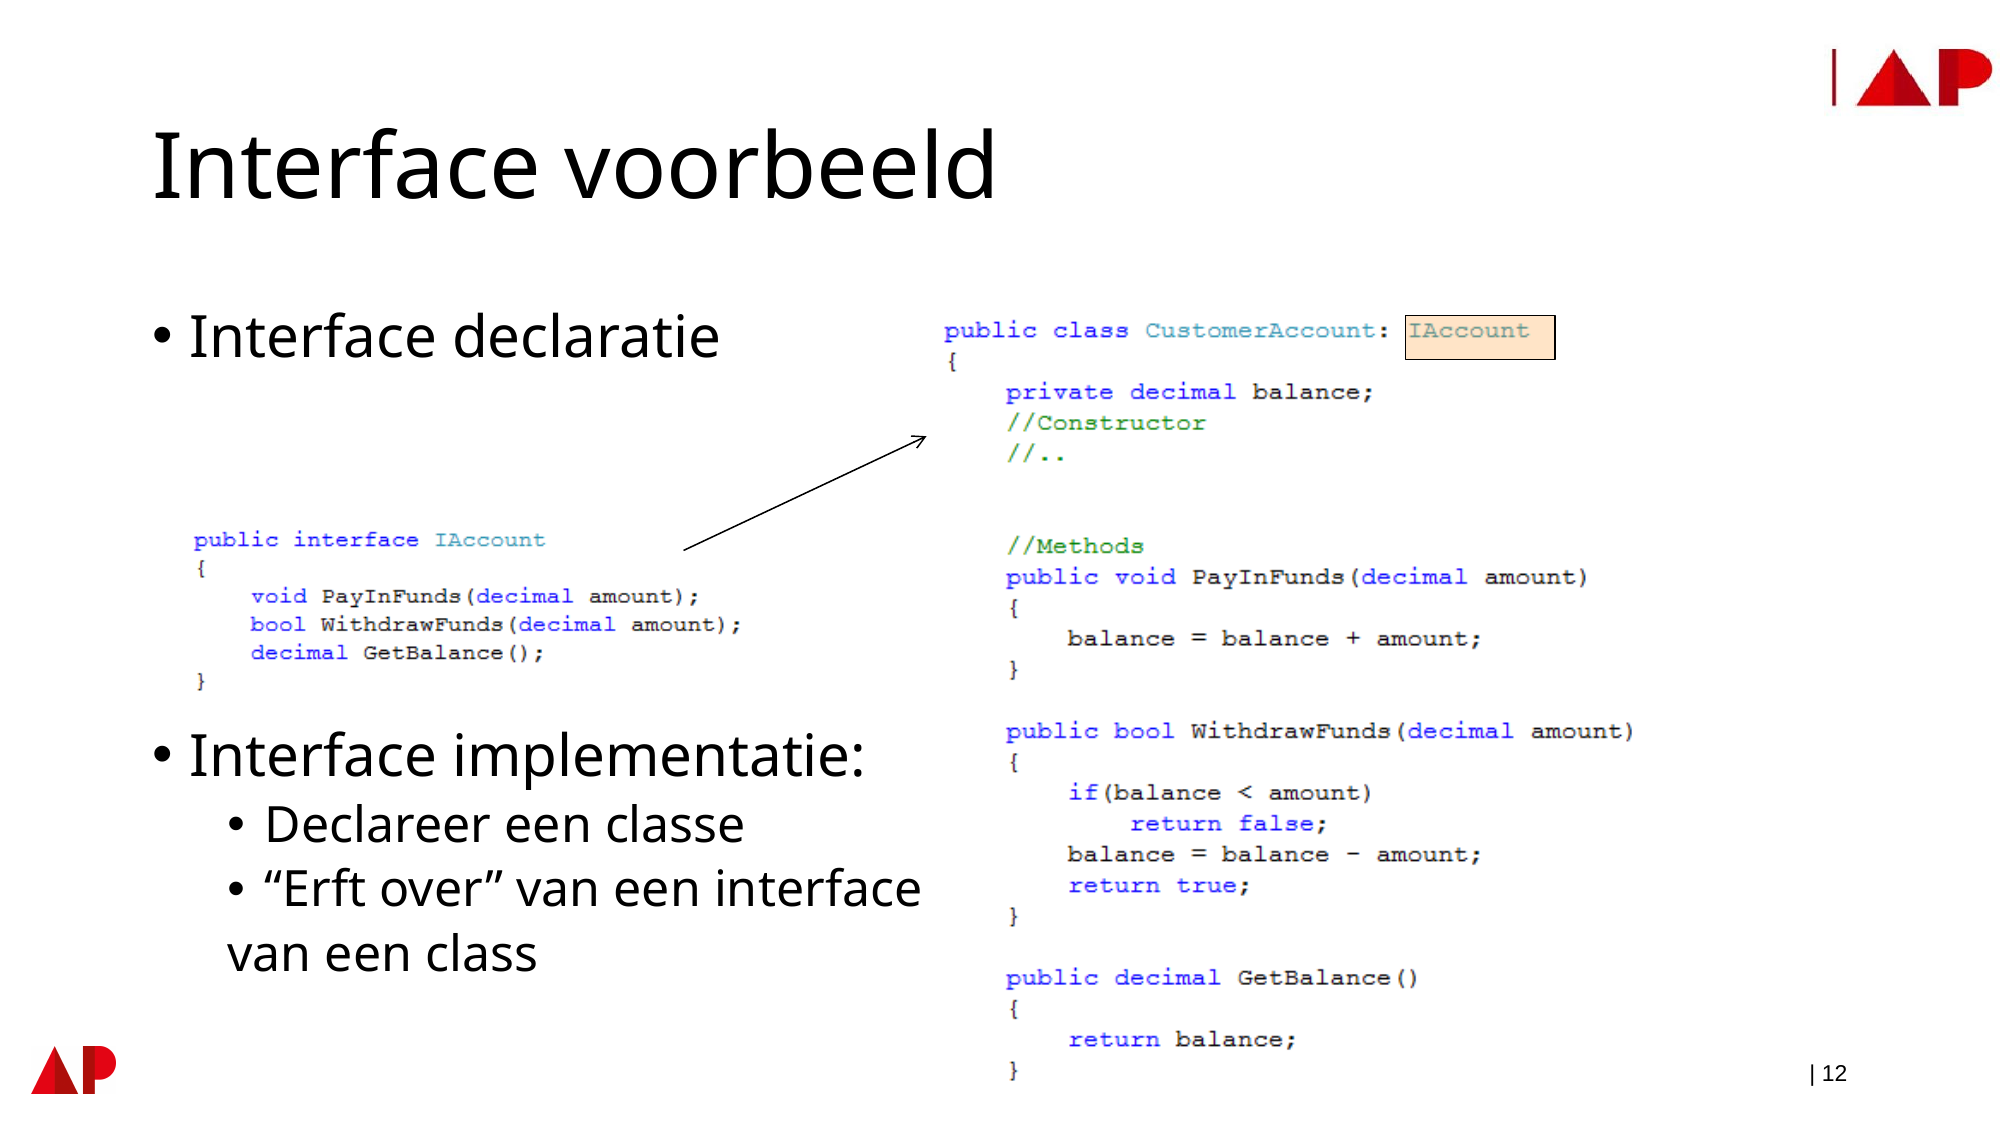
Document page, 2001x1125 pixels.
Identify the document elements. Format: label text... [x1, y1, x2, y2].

picture [1824, 0, 2000, 142]
picture [185, 526, 755, 697]
title Interface voorbeeld [137, 59, 1863, 278]
list Interface declaratie Interface implementatie: Declareer een classe “Erft over” van een interface als van een class [137, 299, 1863, 1014]
slide_number | 12 [1412, 1042, 1863, 1103]
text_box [683, 436, 927, 551]
picture [31, 1046, 116, 1094]
picture [926, 305, 1668, 1098]
